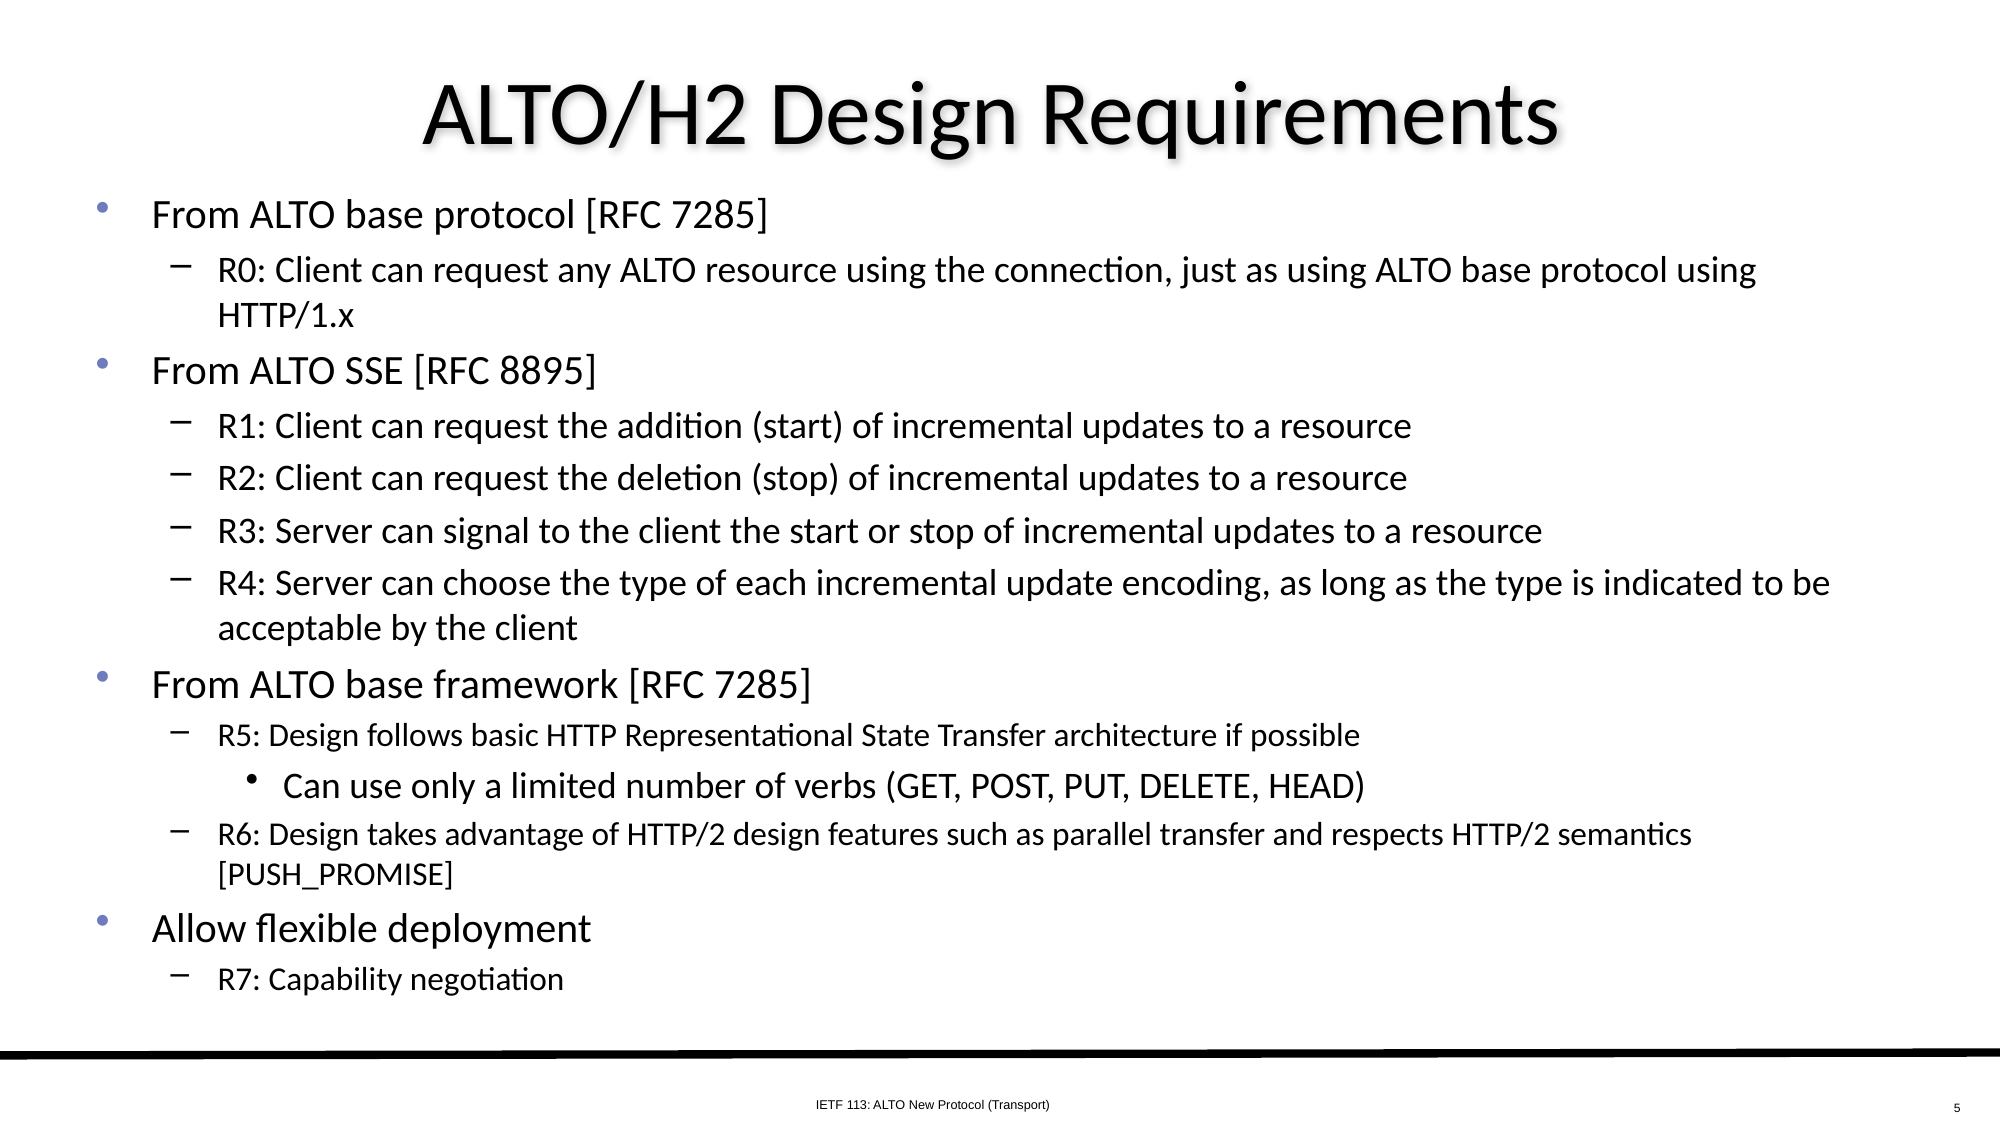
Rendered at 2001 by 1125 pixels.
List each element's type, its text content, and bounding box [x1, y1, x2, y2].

title ALTO/H2 Design Requirements [55, 51, 1930, 165]
list From ALTO base protocol [RFC 7285] R0: Client can request any ALTO resource using the connection, just as using ALTO base protocol using HTTP/1.x From ALTO SSE [RFC 8895] R1: Client can request the addition (start) of incremental updates to a resource R2: Client can request the deletion (stop) of incremental updates to a resource R3: Server can signal to the client the start or stop of incremental updates to a resource R4: Server can choose the type of each incremental update encoding, as long as the type is indicated to be acceptable by the client From ALTO base framework [RFC 7285] R5: Design follows basic HTTP Representational State Transfer architecture if possible Can use only a limited number of verbs (GET, POST, PUT, DELETE, HEAD) R6: Design takes advantage of HTTP/2 design features such as parallel transfer and respects HTTP/2 semantics [PUSH_PROMISE] Allow flexible deployment R7: Capability negotiation [80, 179, 1874, 1055]
